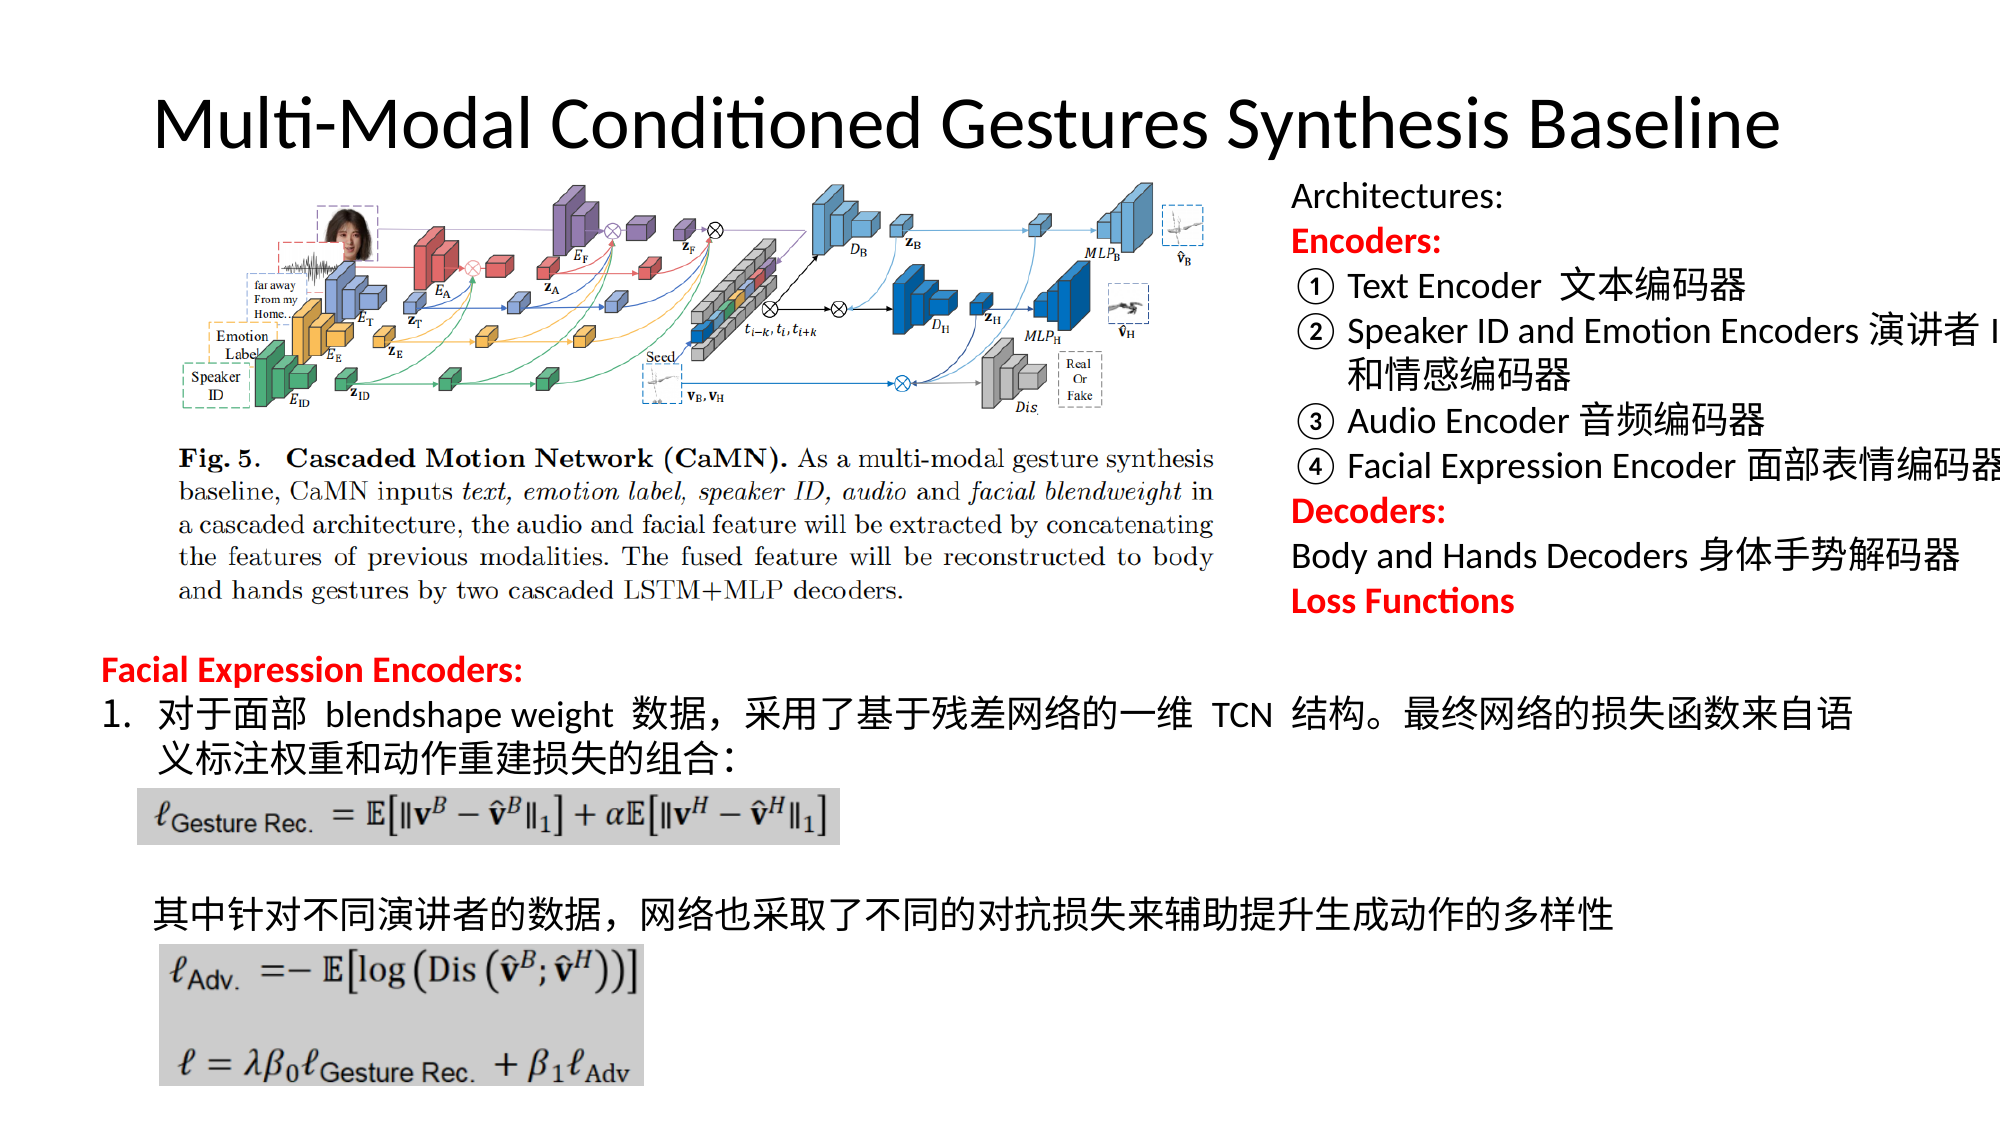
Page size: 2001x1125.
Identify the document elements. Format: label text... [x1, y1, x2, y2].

text_box 其中针对不同演讲者的数据，网络也采取了不同的对抗损失来辅助提升生成动作的多样性 [137, 884, 1827, 944]
title Multi-Modal Conditioned Gestures Synthesis Baseline [137, 15, 1863, 233]
text_box Facial Expression Encoders: 对于面部 blendshape weight 数据，采用了基于残差网络的一维 TCN 结构。最终网络的损失函数来自语义标注权重和动作重建损失的组合： [86, 637, 1875, 788]
picture [137, 788, 840, 845]
picture [159, 944, 644, 1086]
picture [134, 166, 1241, 608]
text_box Architectures: Encoders: Text Encoder 文本编码器 Speaker ID and Emotion Encoders演讲者ID和情感编码器 Audio Encoder音频编码器 Facial Expression Encoder面部表情编码器 Decoders: Body and Hands Decoders身体手势解码器 Loss Functions [1276, 163, 2000, 833]
